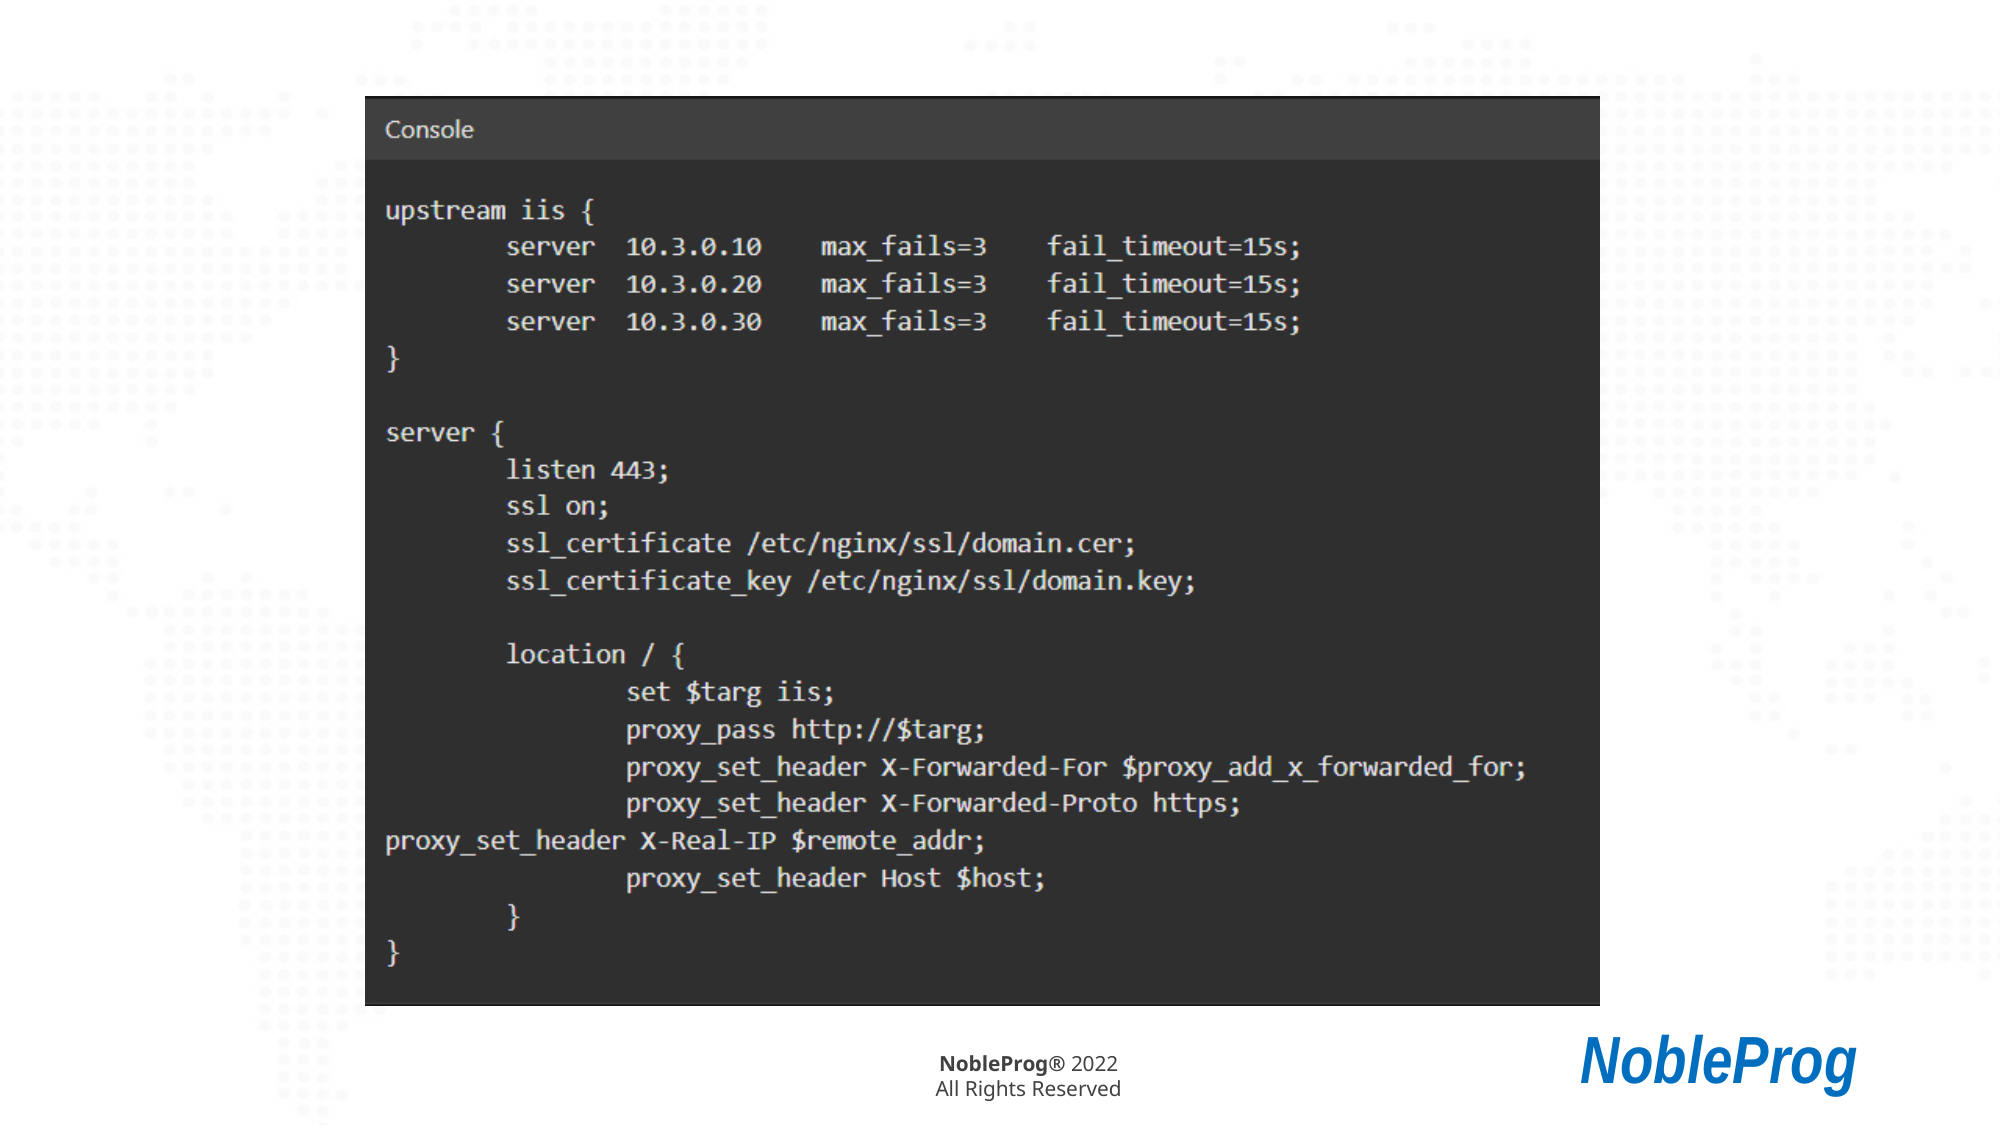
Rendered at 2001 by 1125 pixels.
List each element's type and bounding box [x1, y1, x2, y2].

picture [365, 96, 1600, 1006]
